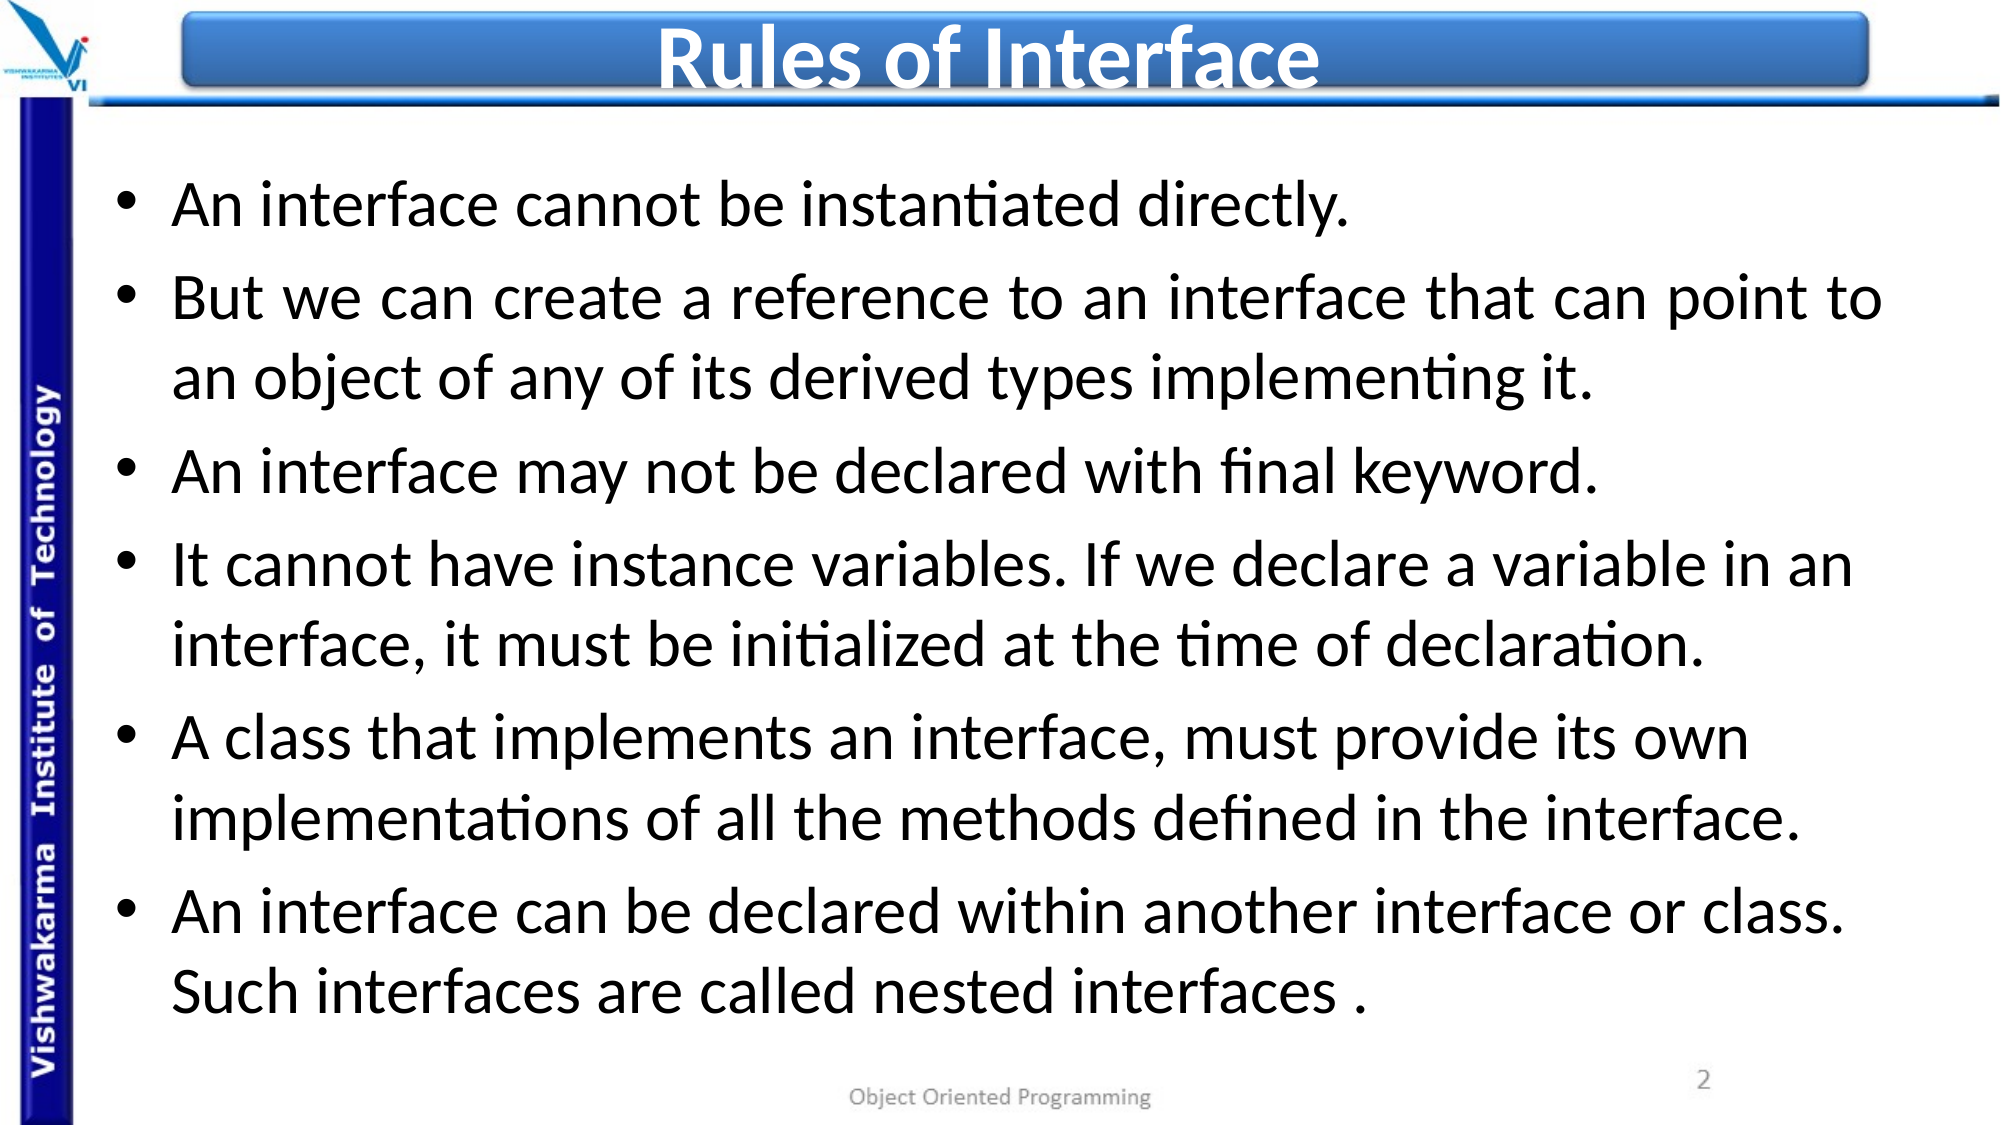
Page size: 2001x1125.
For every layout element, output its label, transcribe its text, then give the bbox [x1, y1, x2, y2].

title Rules of Interface [99, 0, 1900, 151]
list An interface cannot be instantiated directly. But we can create a reference to an interface that can point to an object of any of its derived types implementing it. An interface may not be declared with final keyword. It cannot have instance variables. If we declare a variable in an interface, it must be initialized at the time of declaration. A class that implements an interface, must provide its own implementations of all the methods defined in the interface. An interface can be declared within another interface or class. Such interfaces are called nested interfaces . [99, 151, 1900, 1052]
picture [0, 0, 2001, 1125]
